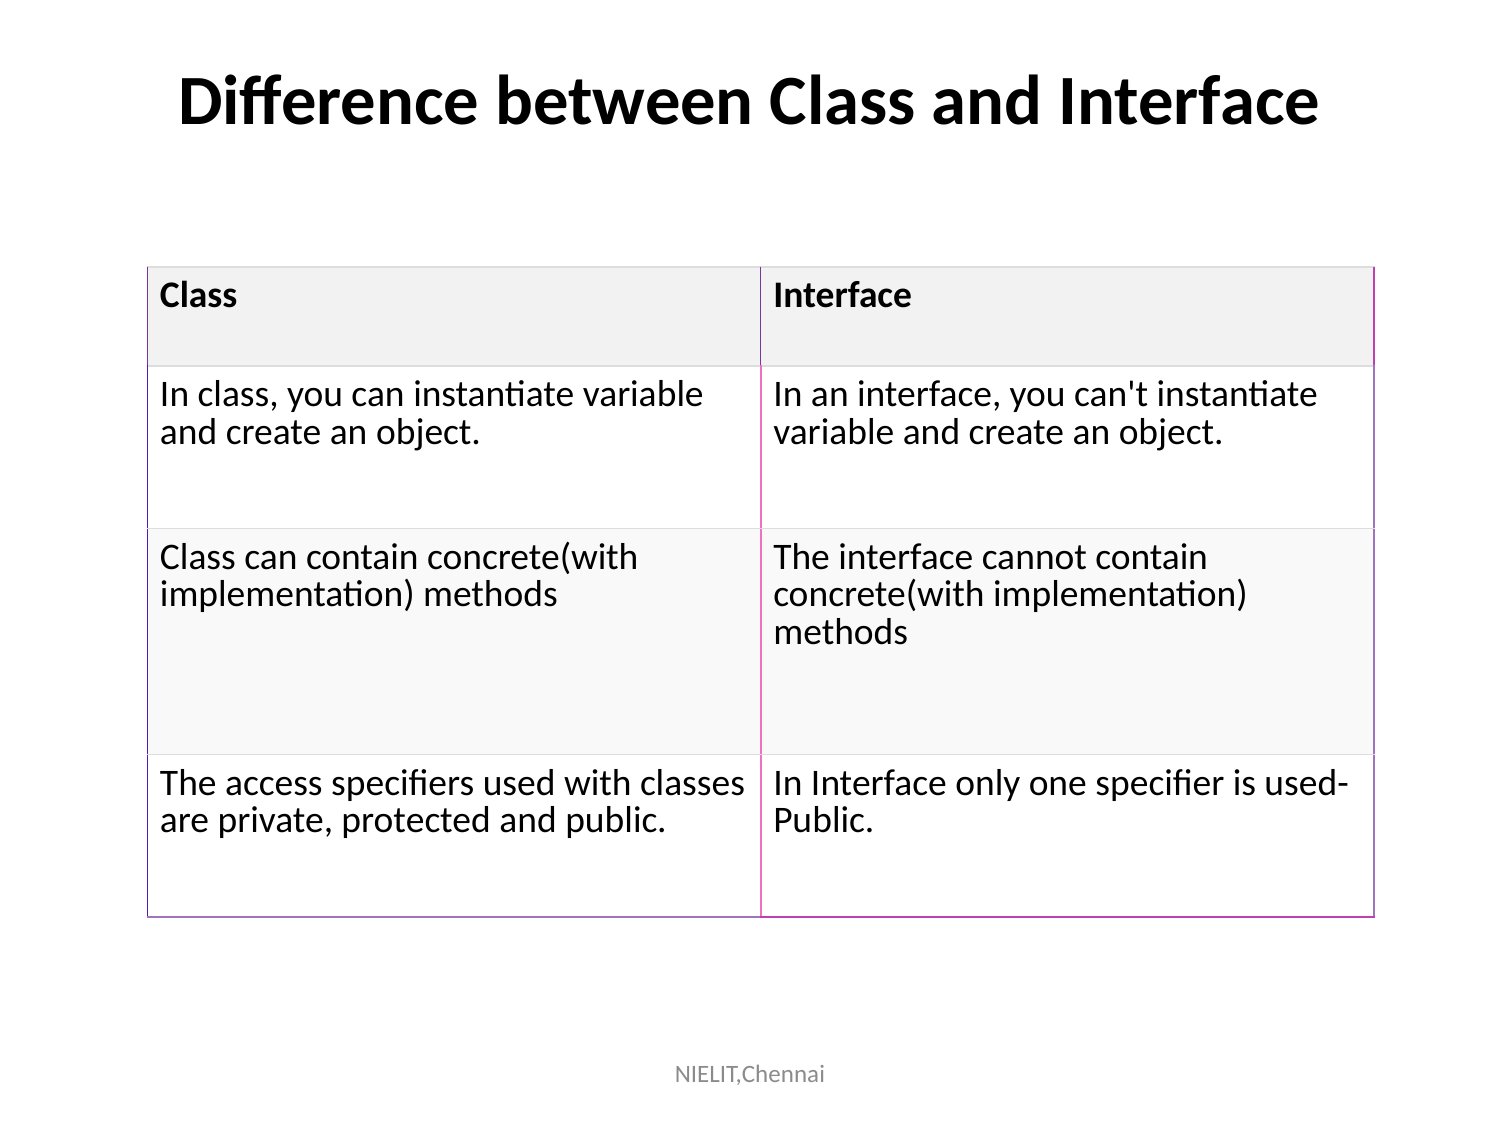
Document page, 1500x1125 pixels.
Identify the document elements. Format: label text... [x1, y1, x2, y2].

table_cell In an interface, you can't instantiate variable and create an object. [762, 367, 1373, 528]
table_cell The interface cannot contain concrete(with implementation) methods [762, 529, 1373, 754]
table_header Interface [761, 268, 1373, 365]
table_cell In class, you can instantiate variable and create an object. [148, 367, 760, 528]
table_header Class [148, 268, 760, 365]
title Difference between Class and Interface [75, 45, 1425, 233]
table_cell Class can contain concrete(with implementation) methods [148, 529, 760, 754]
table_cell The access specifiers used with classes are private, protected and public. [148, 755, 760, 916]
table_cell In Interface only one specifier is used- Public. [762, 755, 1373, 916]
footer NIELIT,Chennai [512, 1042, 988, 1103]
